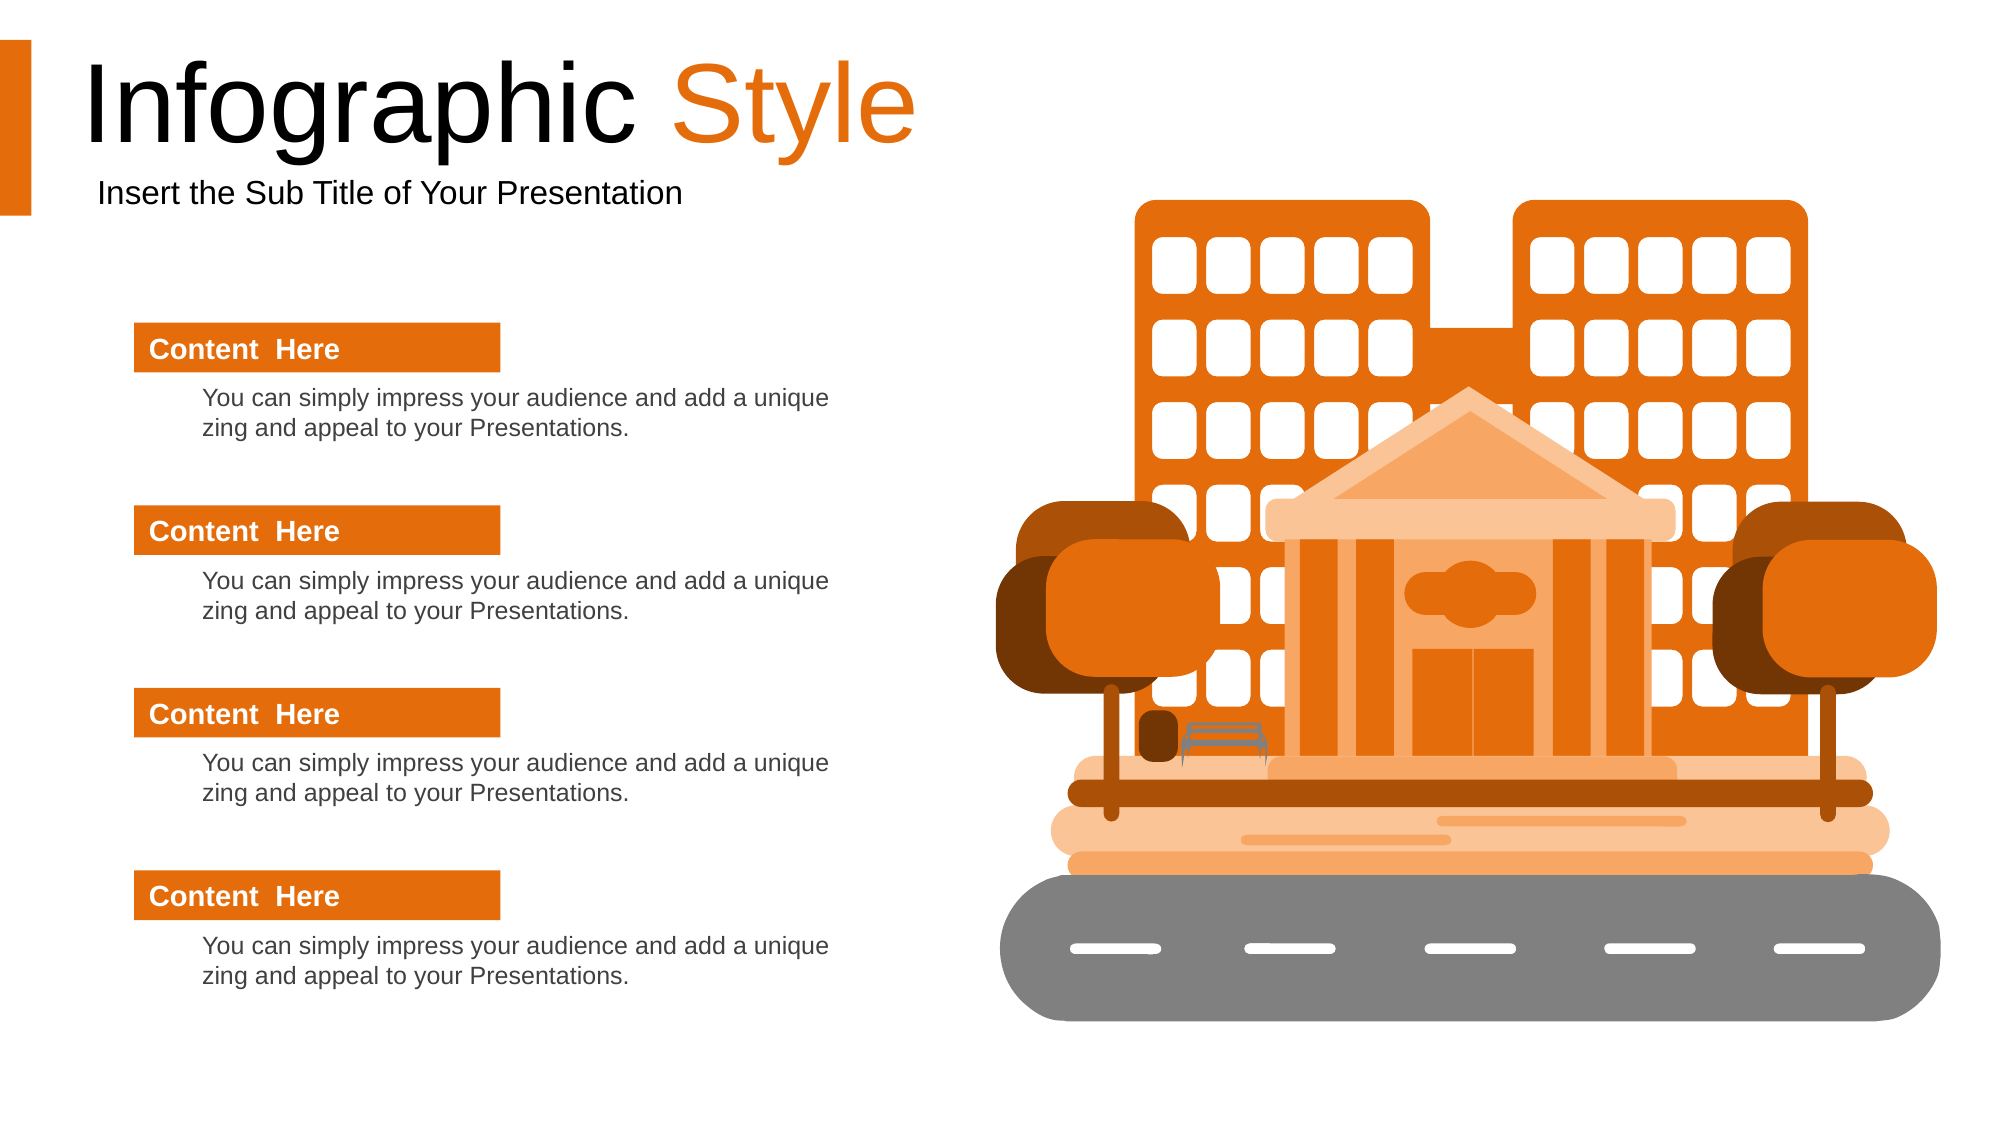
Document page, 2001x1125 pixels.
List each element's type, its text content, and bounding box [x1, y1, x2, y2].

list Insert the Sub Title of Your Presentation [67, 161, 1950, 219]
list Infographic Style [67, 42, 1950, 161]
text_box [134, 322, 866, 451]
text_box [995, 199, 1941, 1022]
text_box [134, 687, 865, 816]
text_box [134, 869, 865, 998]
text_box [134, 504, 866, 633]
